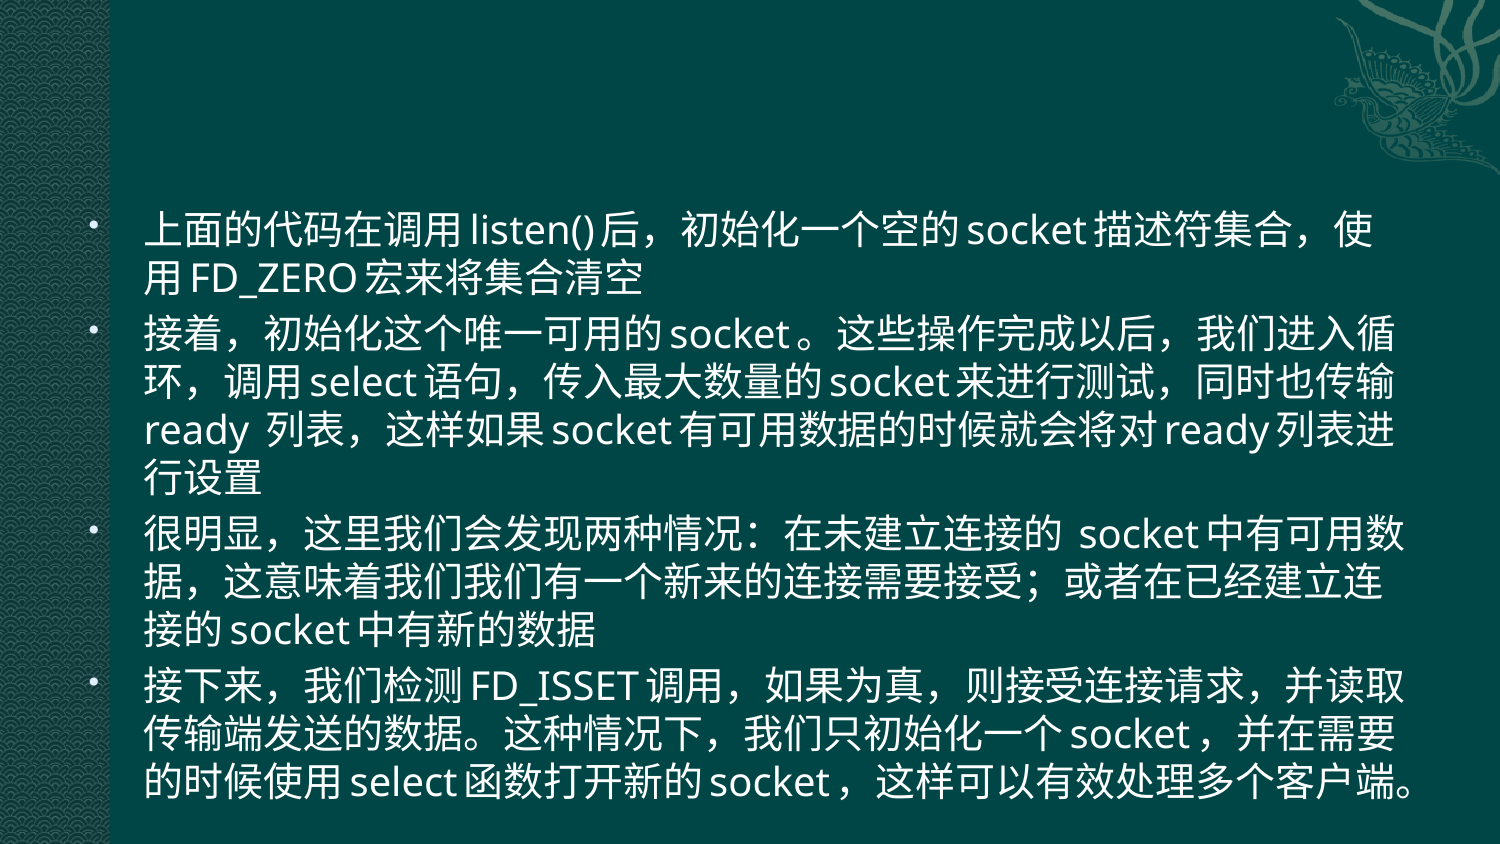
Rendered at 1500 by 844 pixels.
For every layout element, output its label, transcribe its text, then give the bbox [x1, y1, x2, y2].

list 上面的代码在调用listen()后，初始化一个空的socket描述符集合，使用FD_ZERO宏来将集合清空 接着，初始化这个唯一可用的socket。这些操作完成以后，我们进入循环，调用select语句，传入最大数量的socket来进行测试，同时也传输ready 列表，这样如果socket有可用数据的时候就会将对ready列表进行设置 很明显，这里我们会发现两种情况：在未建立连接的 socket中有可用数据，这意味着我们我们有一个新来的连接需要接受；或者在已经建立连接的socket中有新的数据 接下来，我们检测FD_ISSET调用，如果为真，则接受连接请求，并读取传输端发送的数据。这种情况下，我们只初始化一个socket，并在需要的时候使用select函数打开新的socket，这样可以有效处理多个客户端。 [75, 196, 1425, 812]
picture [0, 0, 110, 844]
